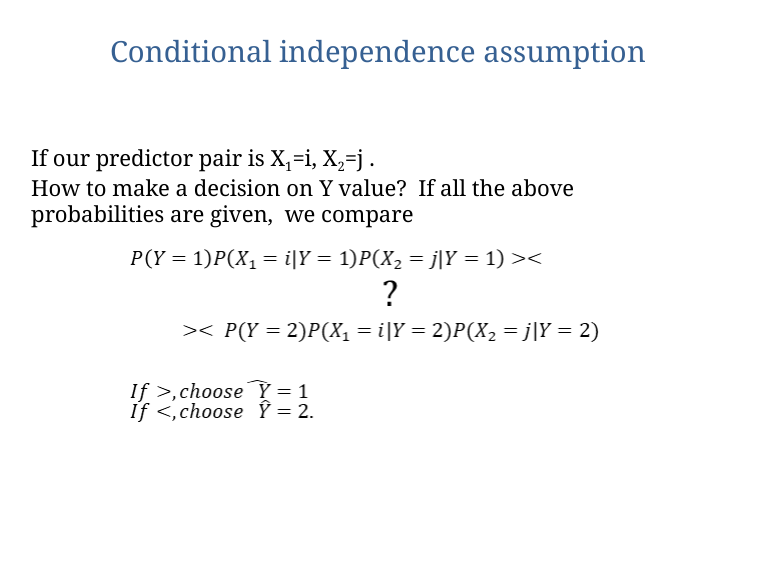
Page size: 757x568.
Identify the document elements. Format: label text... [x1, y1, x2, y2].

text_box If our predictor pair is X1=i, X2=j . How to make a decision on Y value? If all the above probabilities are given, we compare [16, 136, 629, 235]
text_box [115, 233, 666, 434]
title Conditional independence assumption [0, 33, 757, 129]
